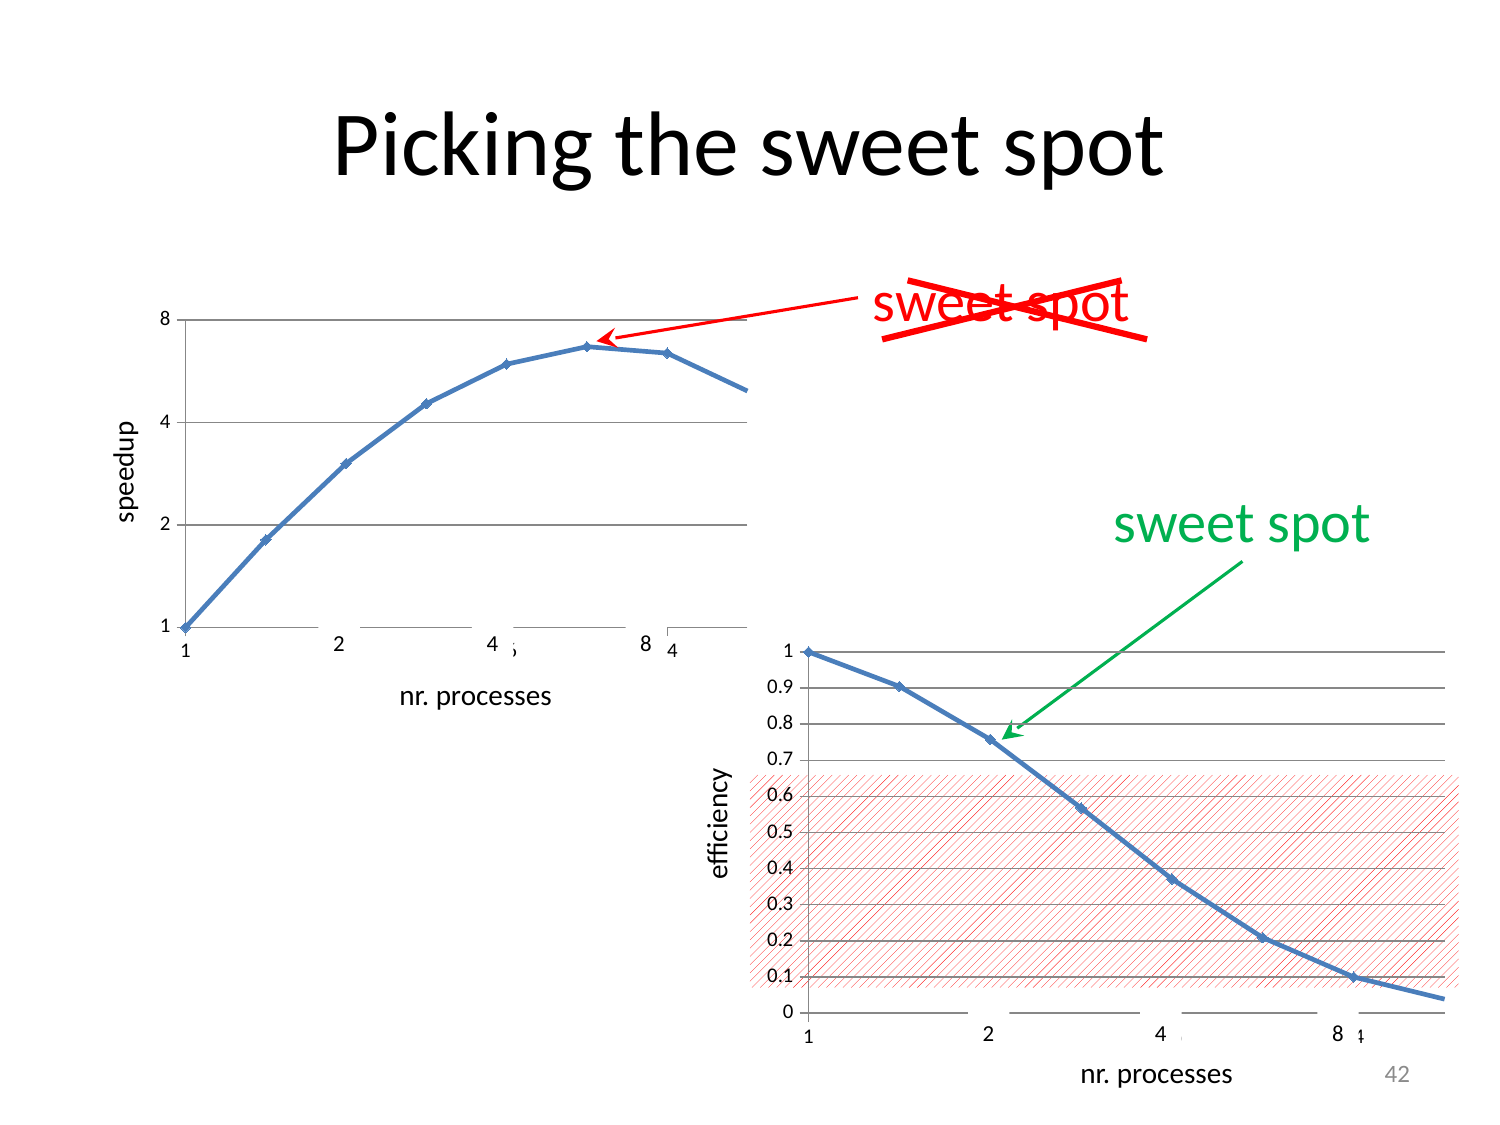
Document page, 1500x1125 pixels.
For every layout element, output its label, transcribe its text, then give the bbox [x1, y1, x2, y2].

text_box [690, 633, 1459, 1098]
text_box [596, 255, 1148, 342]
title Picking the sweet spot [75, 45, 1425, 233]
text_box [96, 302, 760, 720]
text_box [881, 280, 1148, 340]
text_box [1001, 476, 1389, 631]
